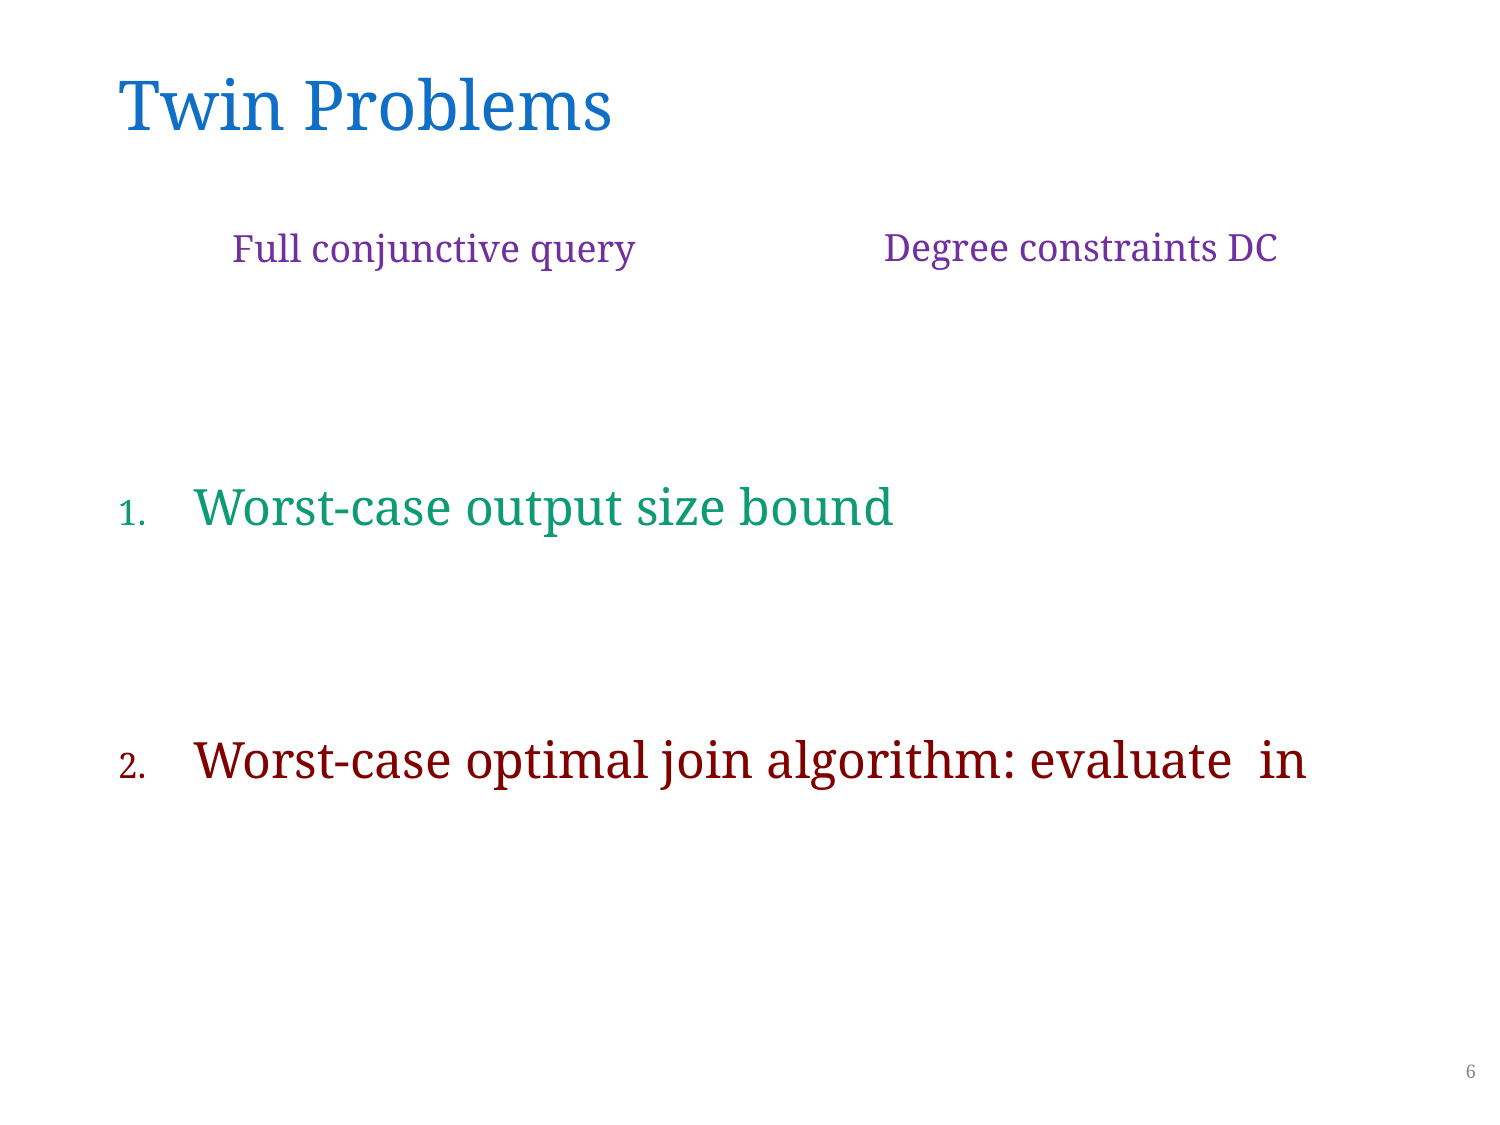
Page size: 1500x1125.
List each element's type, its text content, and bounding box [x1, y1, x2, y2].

slide_number 6 [1059, 1042, 1492, 1103]
title Twin Problems [103, 0, 1397, 218]
